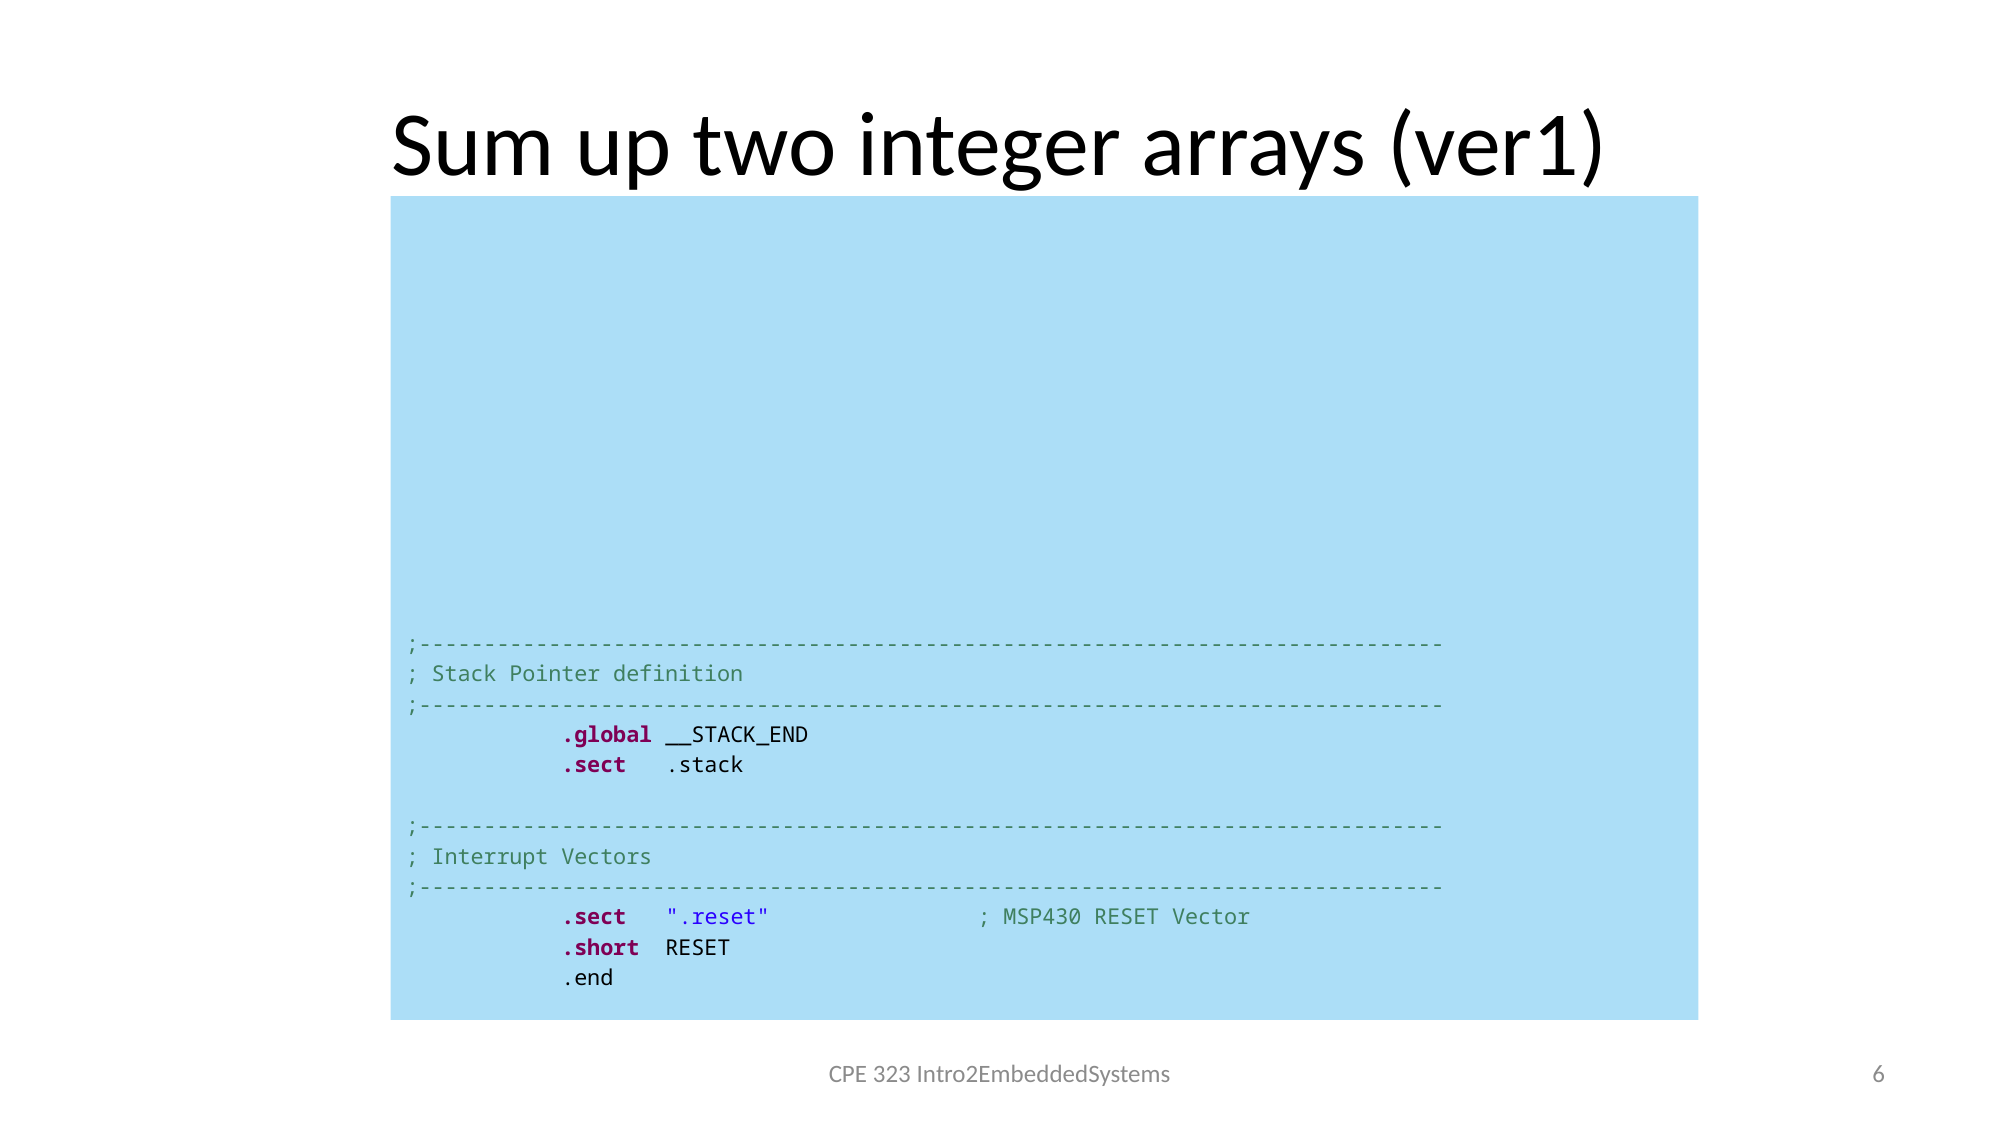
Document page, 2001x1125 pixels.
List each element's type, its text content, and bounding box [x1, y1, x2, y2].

footer CPE 323 Intro2EmbeddedSystems [683, 1042, 1317, 1103]
slide_number 6 [1433, 1042, 1900, 1103]
list ;------------------------------------------------------------------------------- ; Stack Pointer definition ;------------------------------------------------------------------------------- .global __STACK_END .sect .stack ;------------------------------------------------------------------------------- ; Interrupt Vectors ;------------------------------------------------------------------------------- .sect ".reset" ; MSP430 RESET Vector .short RESET .end [390, 196, 1699, 1020]
title Sum up two integer arrays (ver1) [99, 45, 1900, 233]
